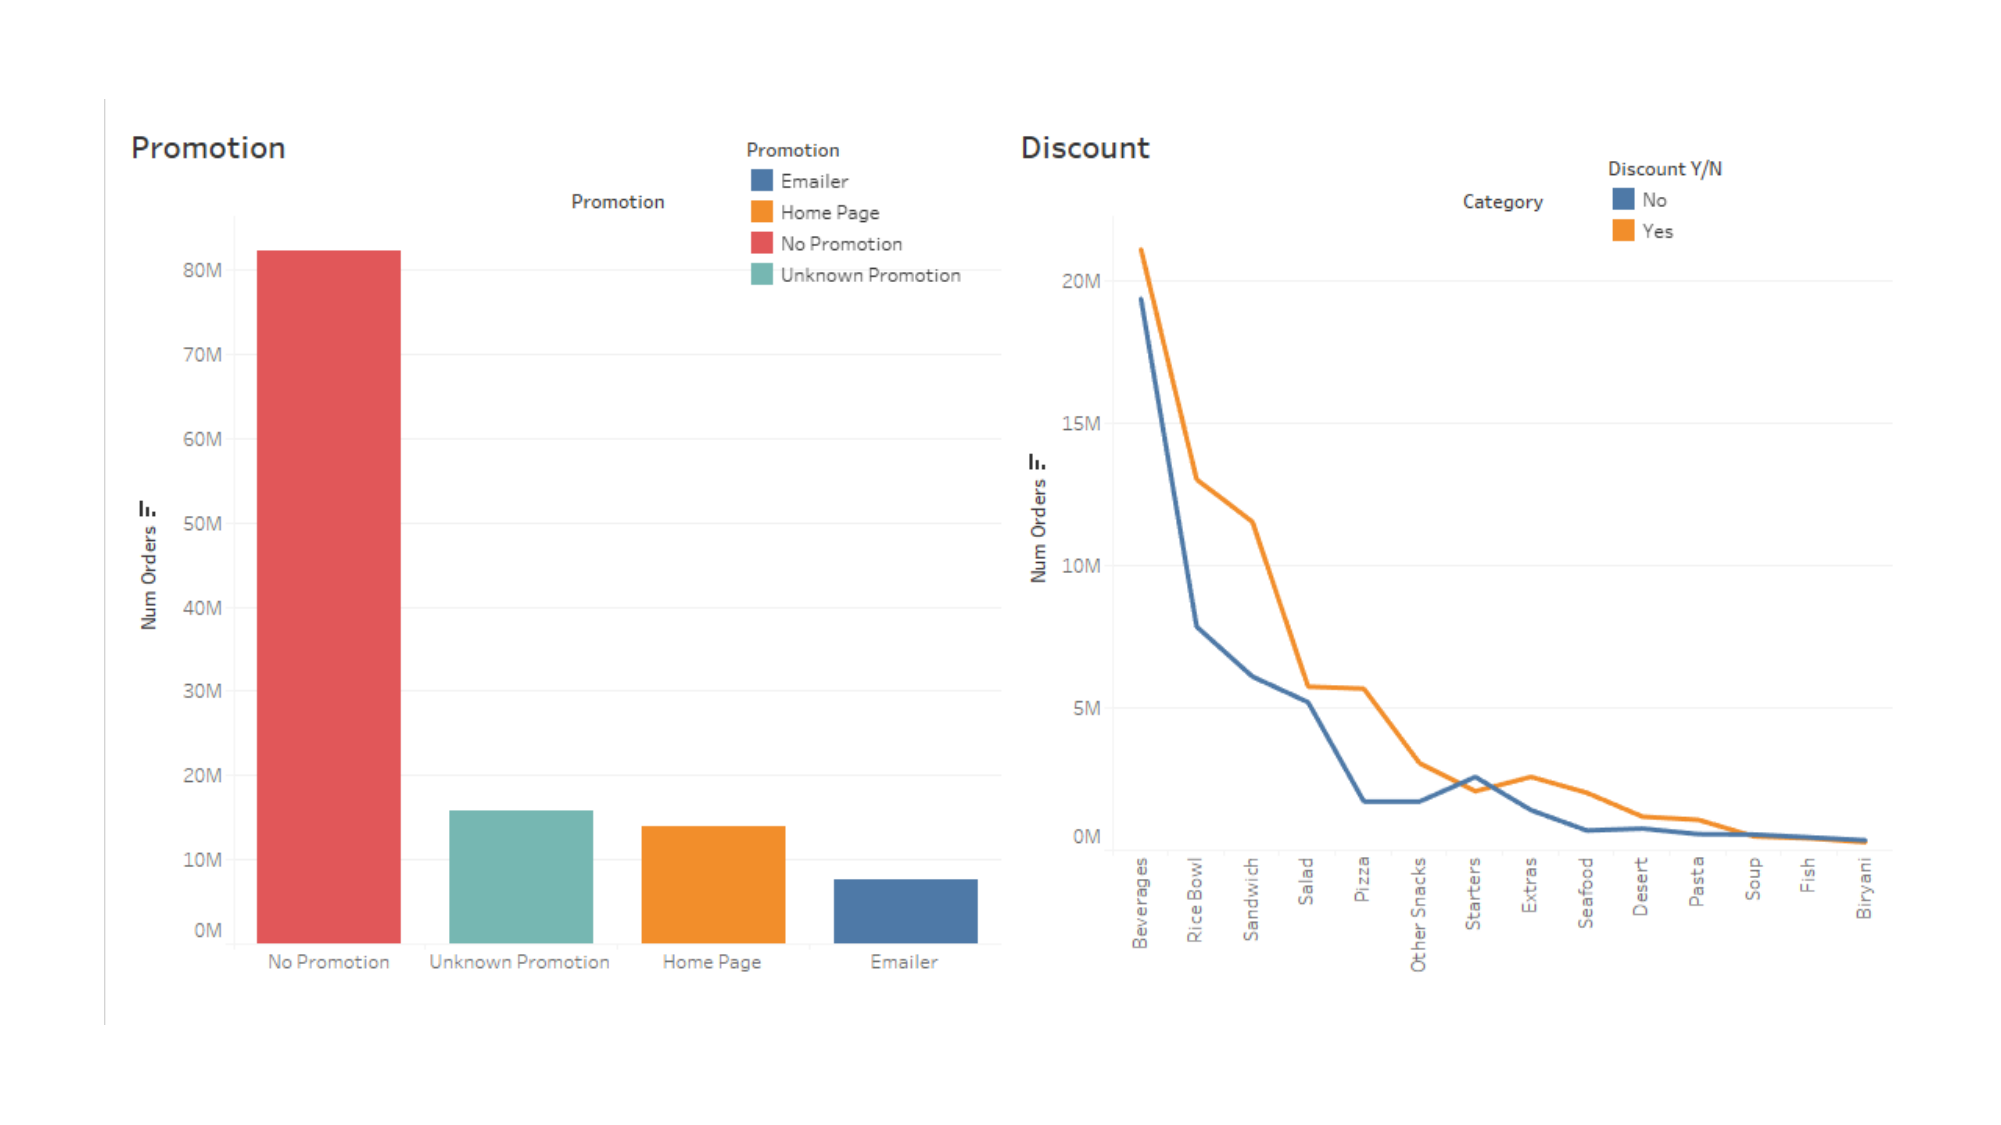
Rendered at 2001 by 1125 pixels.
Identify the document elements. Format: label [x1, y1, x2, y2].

picture [104, 99, 1896, 1025]
